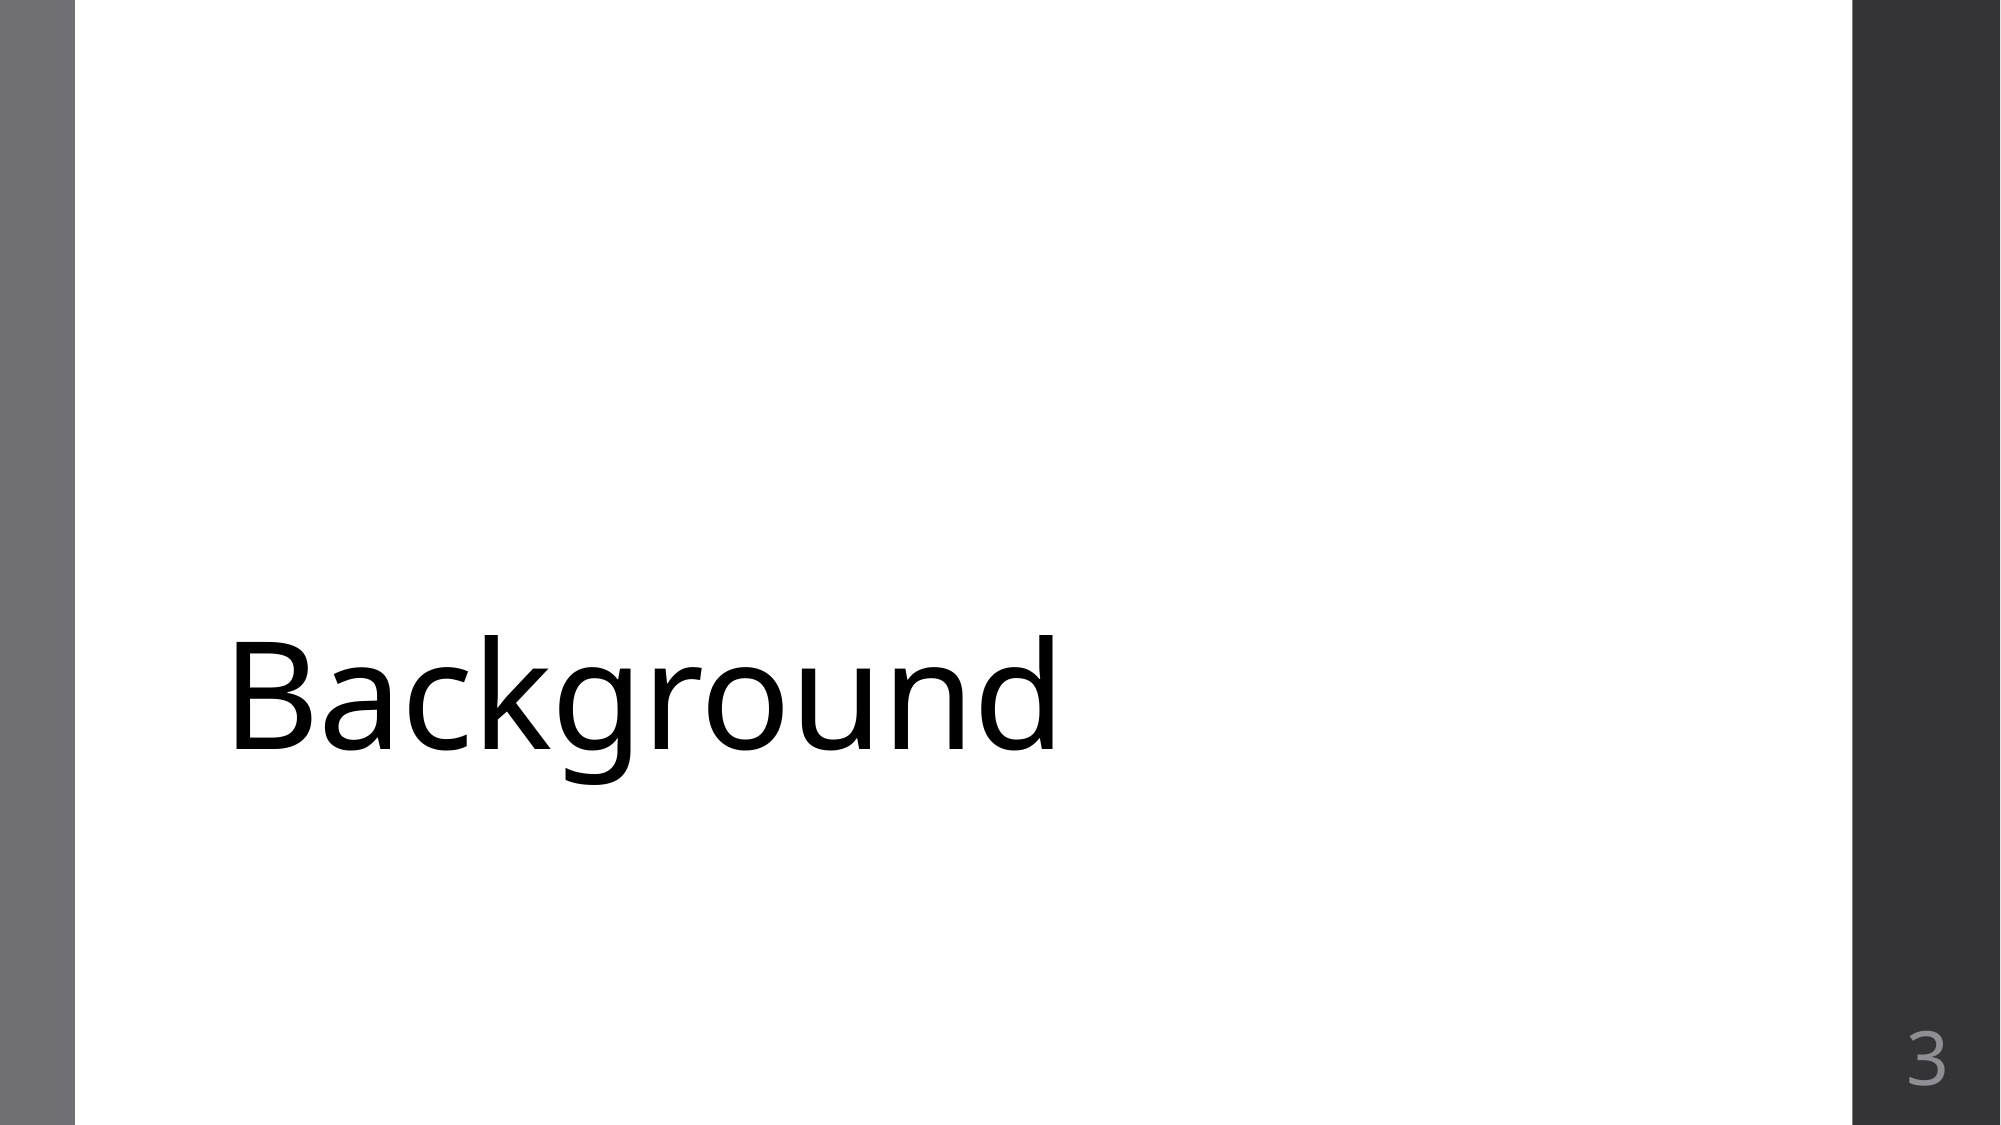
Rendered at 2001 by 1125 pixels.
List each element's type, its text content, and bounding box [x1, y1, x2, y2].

title Background [206, 124, 1752, 788]
slide_number 3 [1852, 1012, 2000, 1110]
